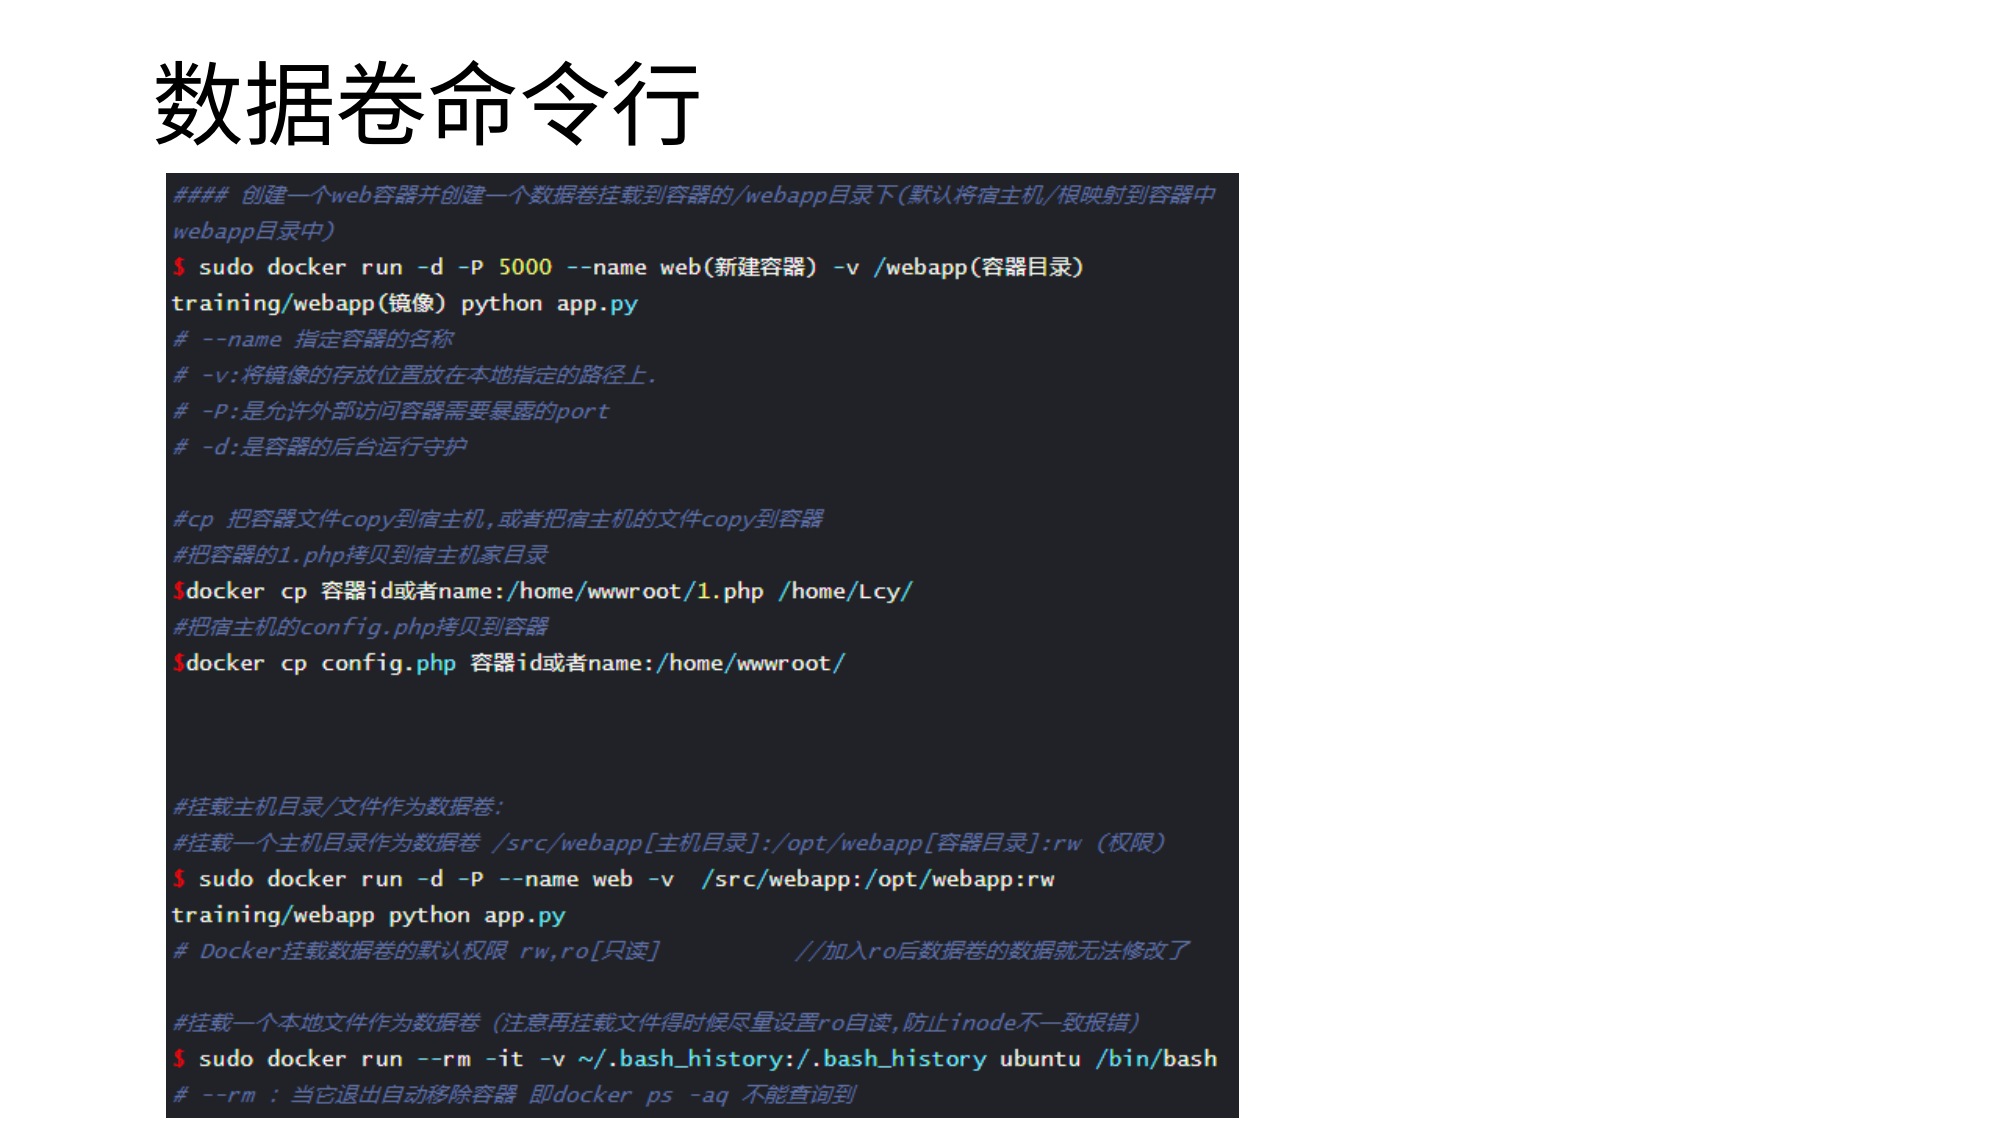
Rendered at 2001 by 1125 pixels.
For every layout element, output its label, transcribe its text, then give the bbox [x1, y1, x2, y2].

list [166, 173, 1239, 1118]
title 数据卷命令行 [137, 0, 1863, 218]
